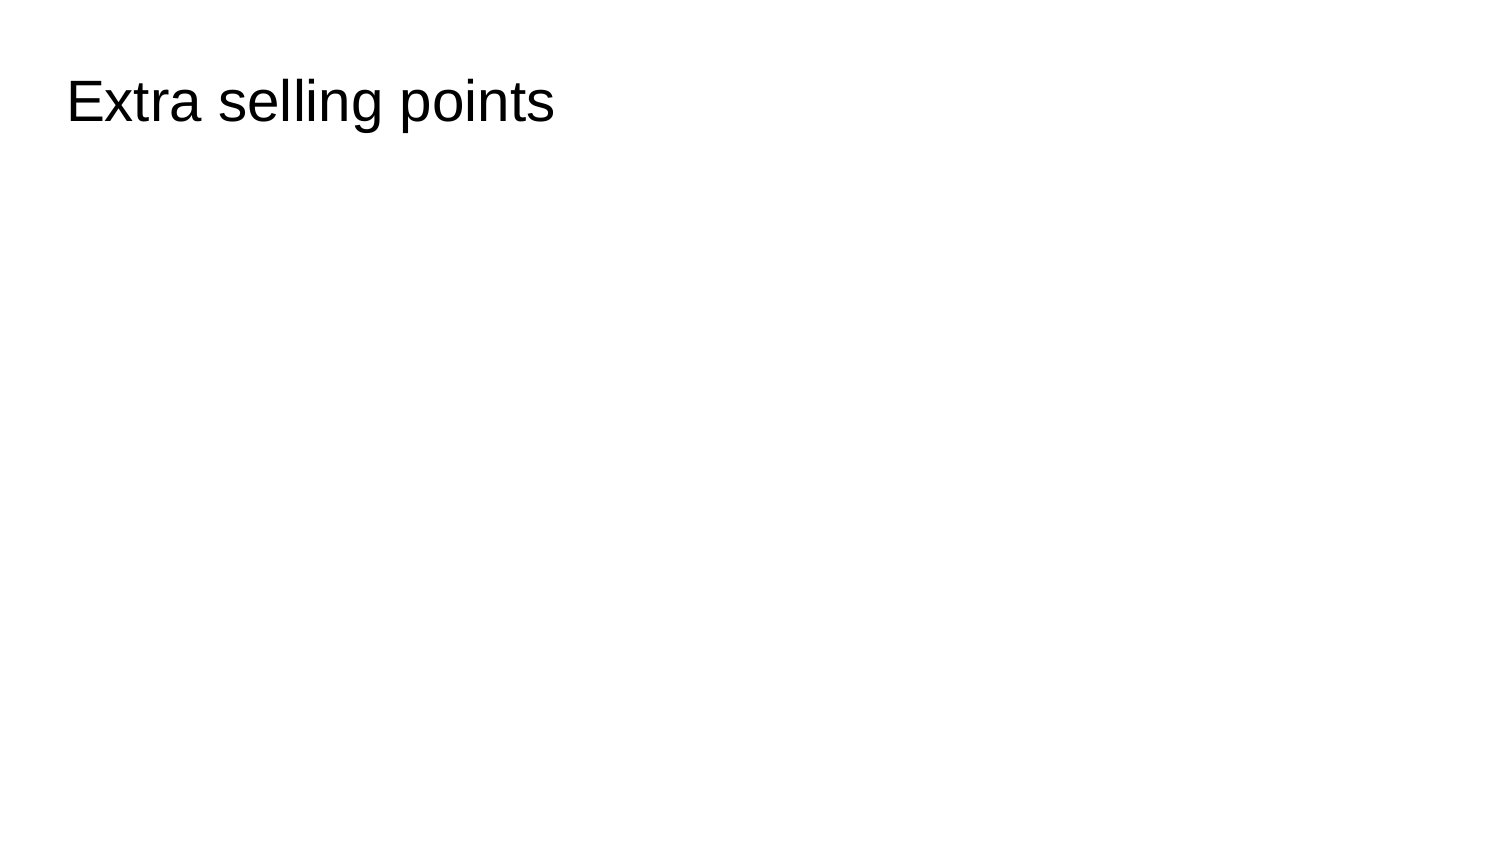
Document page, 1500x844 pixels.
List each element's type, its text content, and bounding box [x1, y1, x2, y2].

title Extra selling points [51, 48, 1449, 142]
